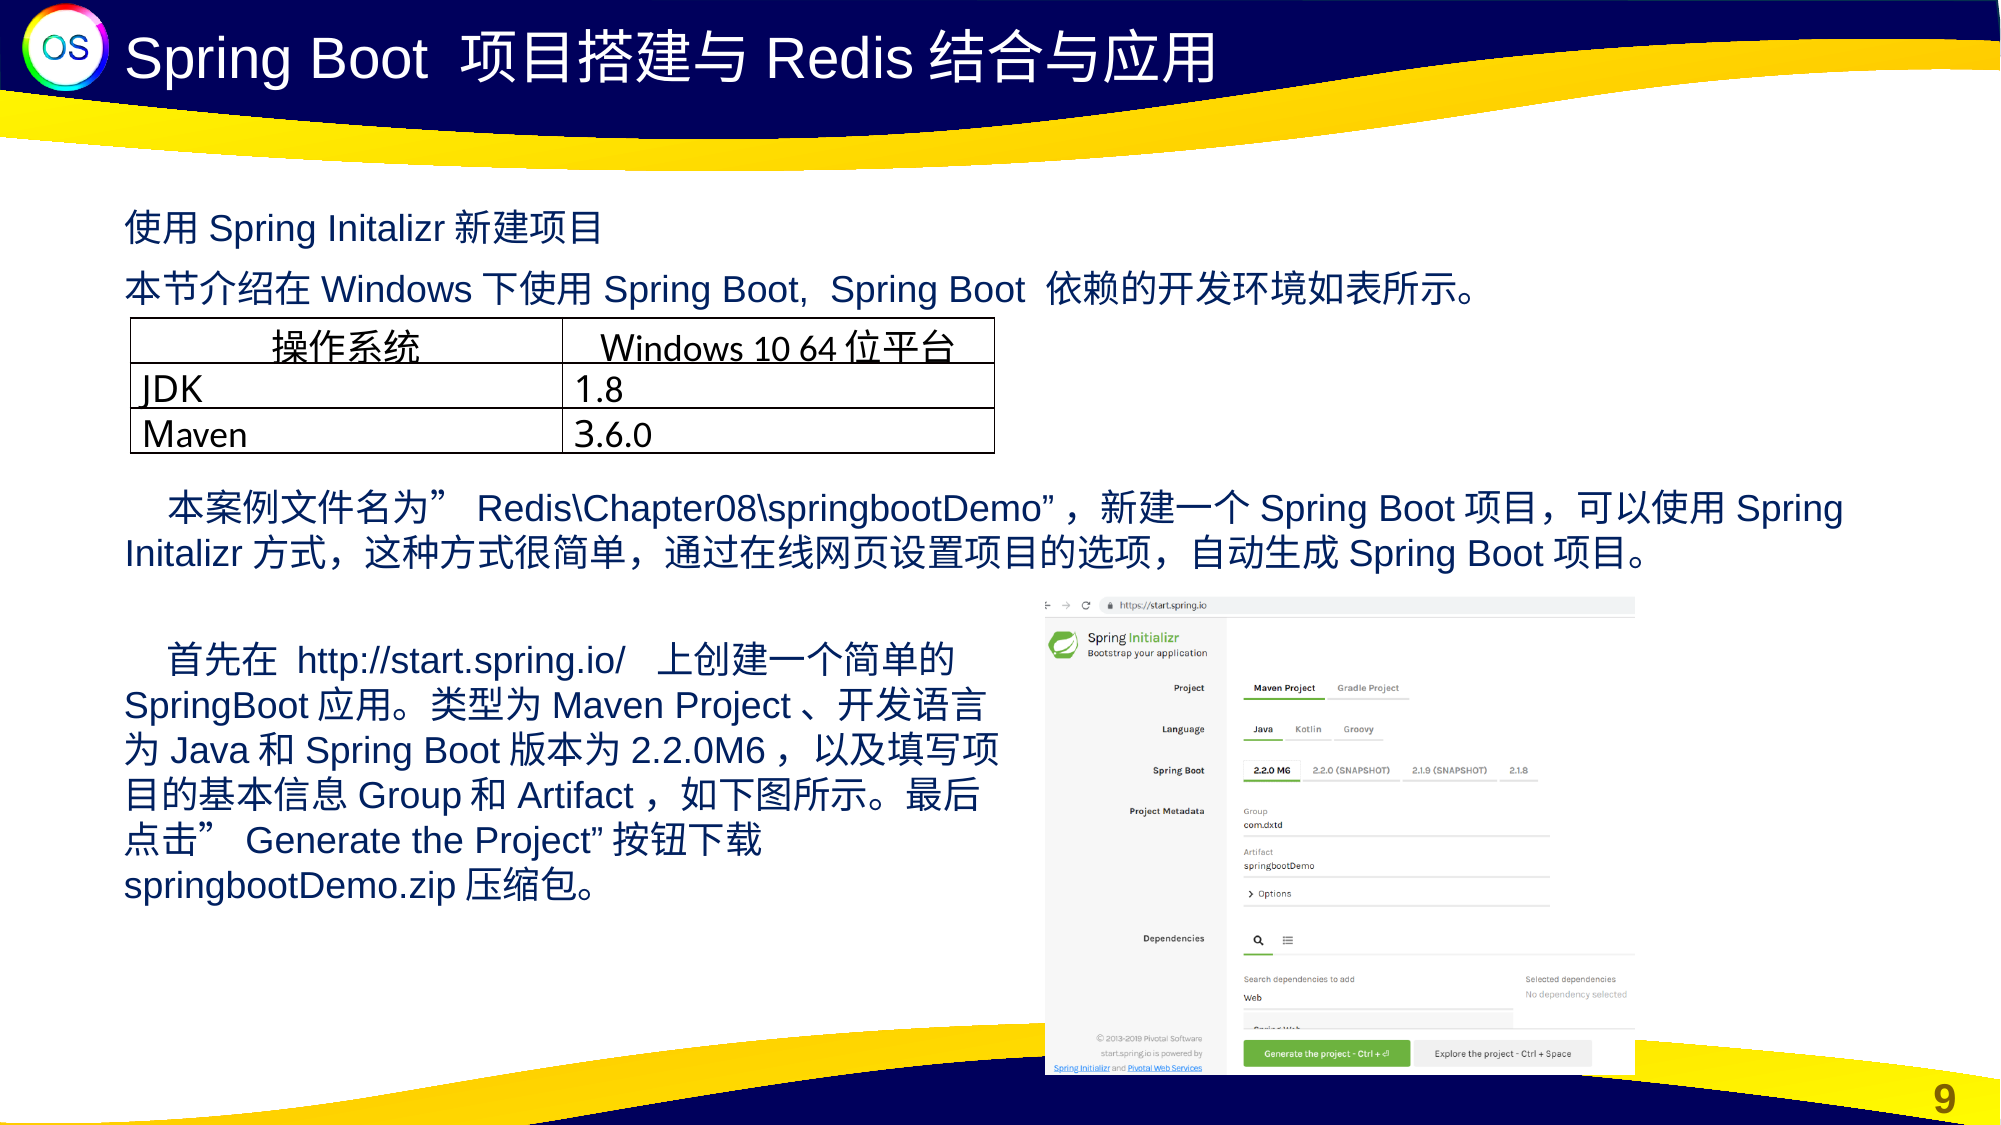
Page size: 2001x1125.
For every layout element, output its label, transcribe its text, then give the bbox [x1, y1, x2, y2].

text_box Spring Boot 项目搭建与Redis结合与应用 [109, 12, 1263, 98]
table_cell 3.6.0 [563, 409, 994, 452]
table_cell 1.8 [563, 364, 994, 407]
table_cell Maven [131, 409, 562, 452]
table_header Windows 10 64位平台 [563, 319, 994, 362]
picture [22, 3, 109, 91]
picture [1045, 595, 1635, 1075]
table_cell JDK [131, 364, 562, 407]
text_box 本案例文件名为”Redis\Chapter08\springbootDemo”，新建一个Spring Boot项目，可以使用Spring Initalizr方式，这种方式很简单，通过在线网页设置项目的选项，自动生成Spring Boot项目。 [109, 476, 1876, 582]
text_box 本节介绍在Windows下使用Spring Boot, Spring Boot 依赖的开发环境如表所示。 [109, 257, 1525, 318]
table_header 操作系统 [131, 319, 562, 362]
text_box 首先在 http://start.spring.io/ 上创建一个简单的SpringBoot应用。类型为Maven Project、开发语言为Java和Spring Boot版本为2.2.0M6，以及填写项目的基本信息Group和Artifact，如下图所示。最后点击”Generate the Project”按钮下载springbootDemo.zip压缩包。 [109, 628, 1016, 914]
text_box 使用Spring Initalizr新建项目 [109, 196, 620, 257]
